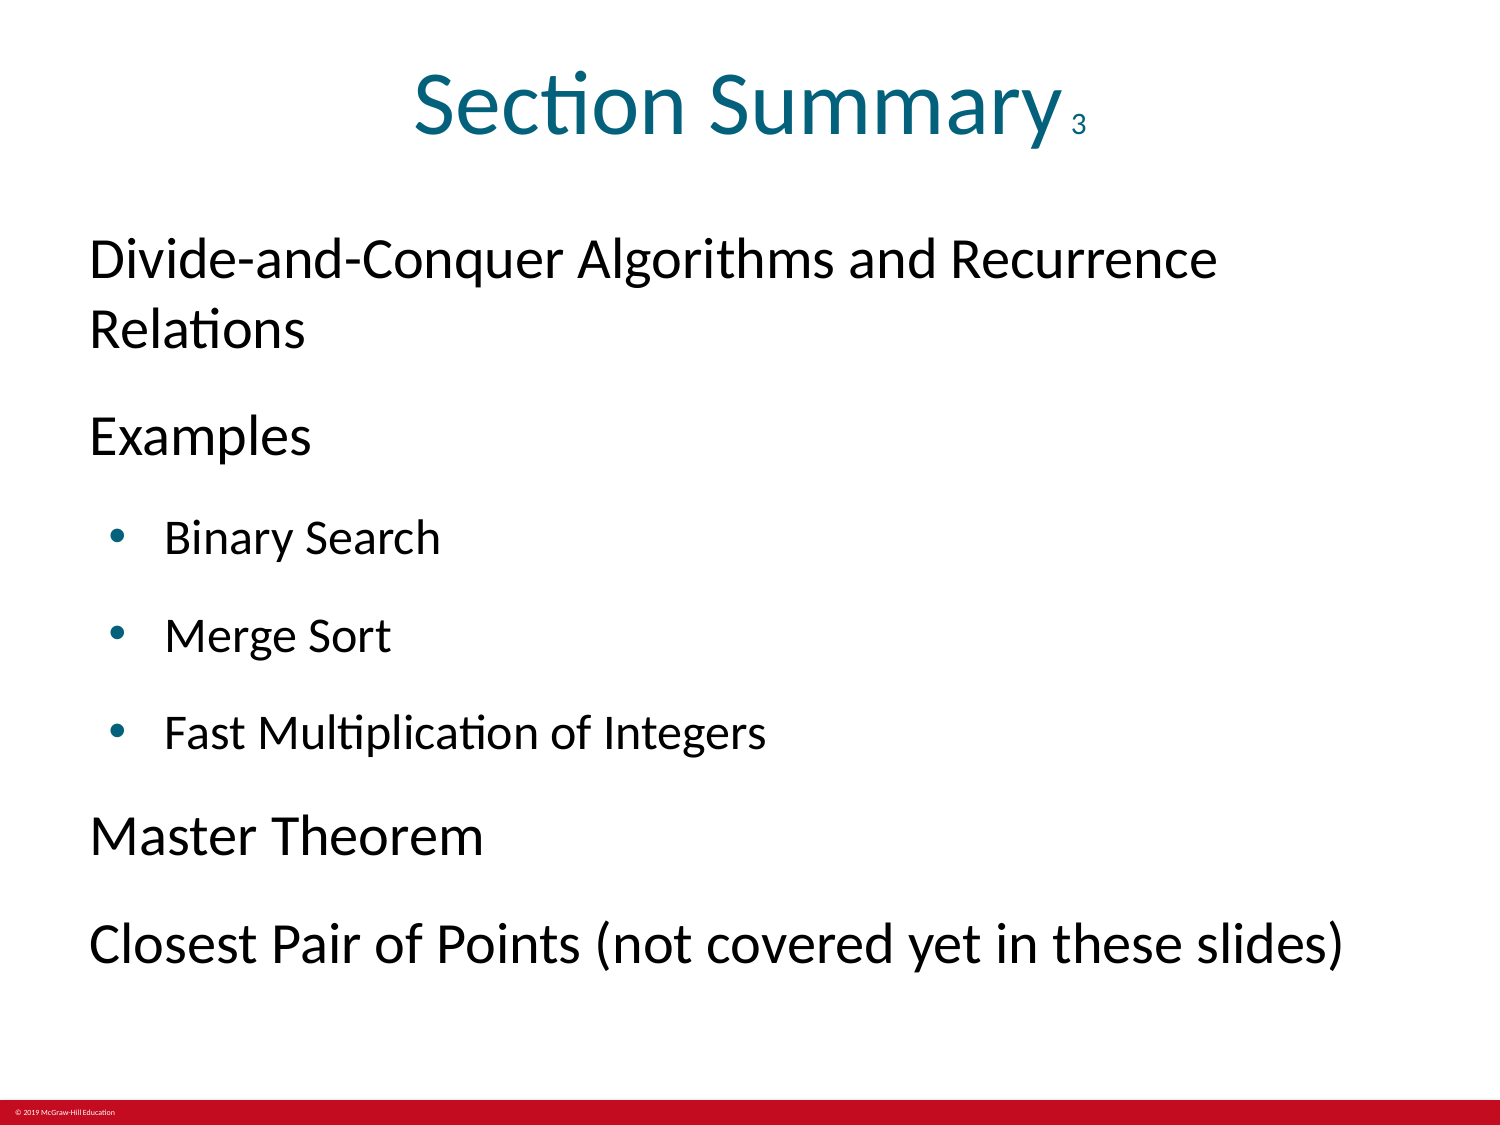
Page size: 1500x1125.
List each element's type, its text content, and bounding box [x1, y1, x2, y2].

title Section Summary 3 [0, 0, 1500, 195]
list Divide-and-Conquer Algorithms and Recurrence Relations Examples Binary Search Merge Sort Fast Multiplication of Integers Master Theorem Closest Pair of Points (not covered yet in these slides) [75, 212, 1440, 1075]
